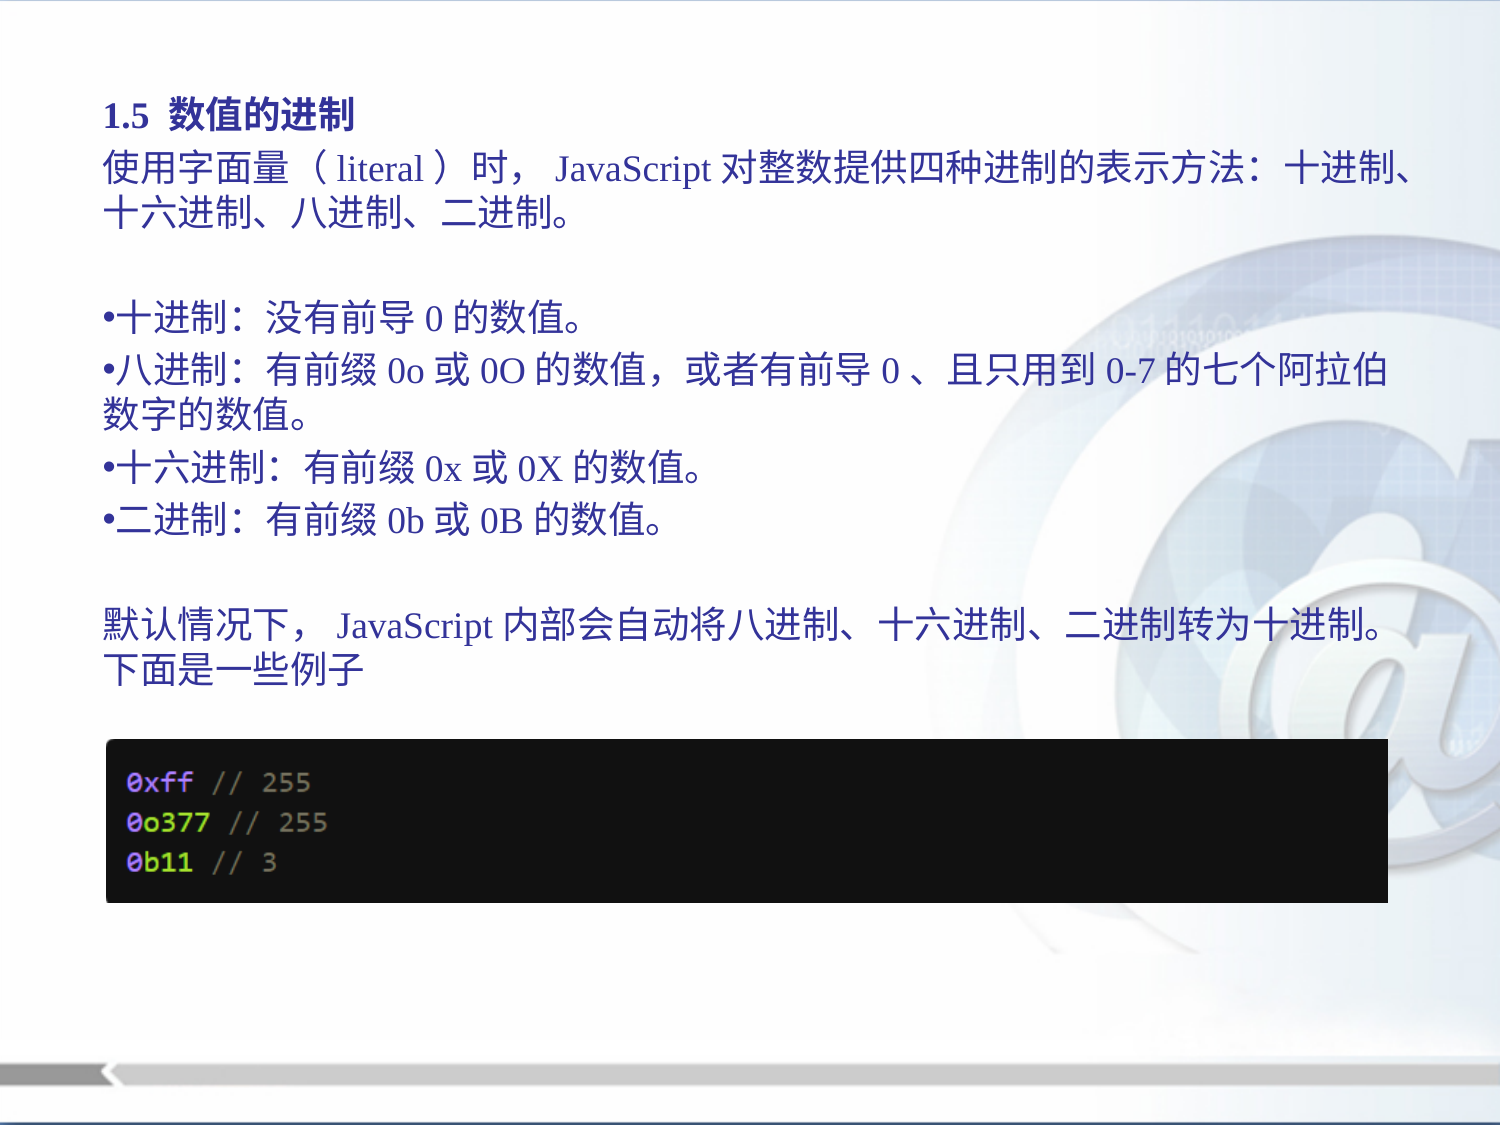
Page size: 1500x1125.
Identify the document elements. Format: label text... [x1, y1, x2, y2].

text_box 1.5 数值的进制 使用字面量（literal）时，JavaScript对整数提供四种进制的表示方法：十进制、十六进制、八进制、二进制。 十进制：没有前导0的数值。 八进制：有前缀0o或0O的数值，或者有前导0、且只用到0-7的七个阿拉伯数字的数值。 十六进制：有前缀0x或0X的数值。 二进制：有前缀0b或0B的数值。 默认情况下，JavaScript内部会自动将八进制、十六进制、二进制转为十进制。下面是一些例子 [87, 83, 1415, 1125]
picture [0, 0, 1500, 1125]
picture [105, 739, 1389, 903]
